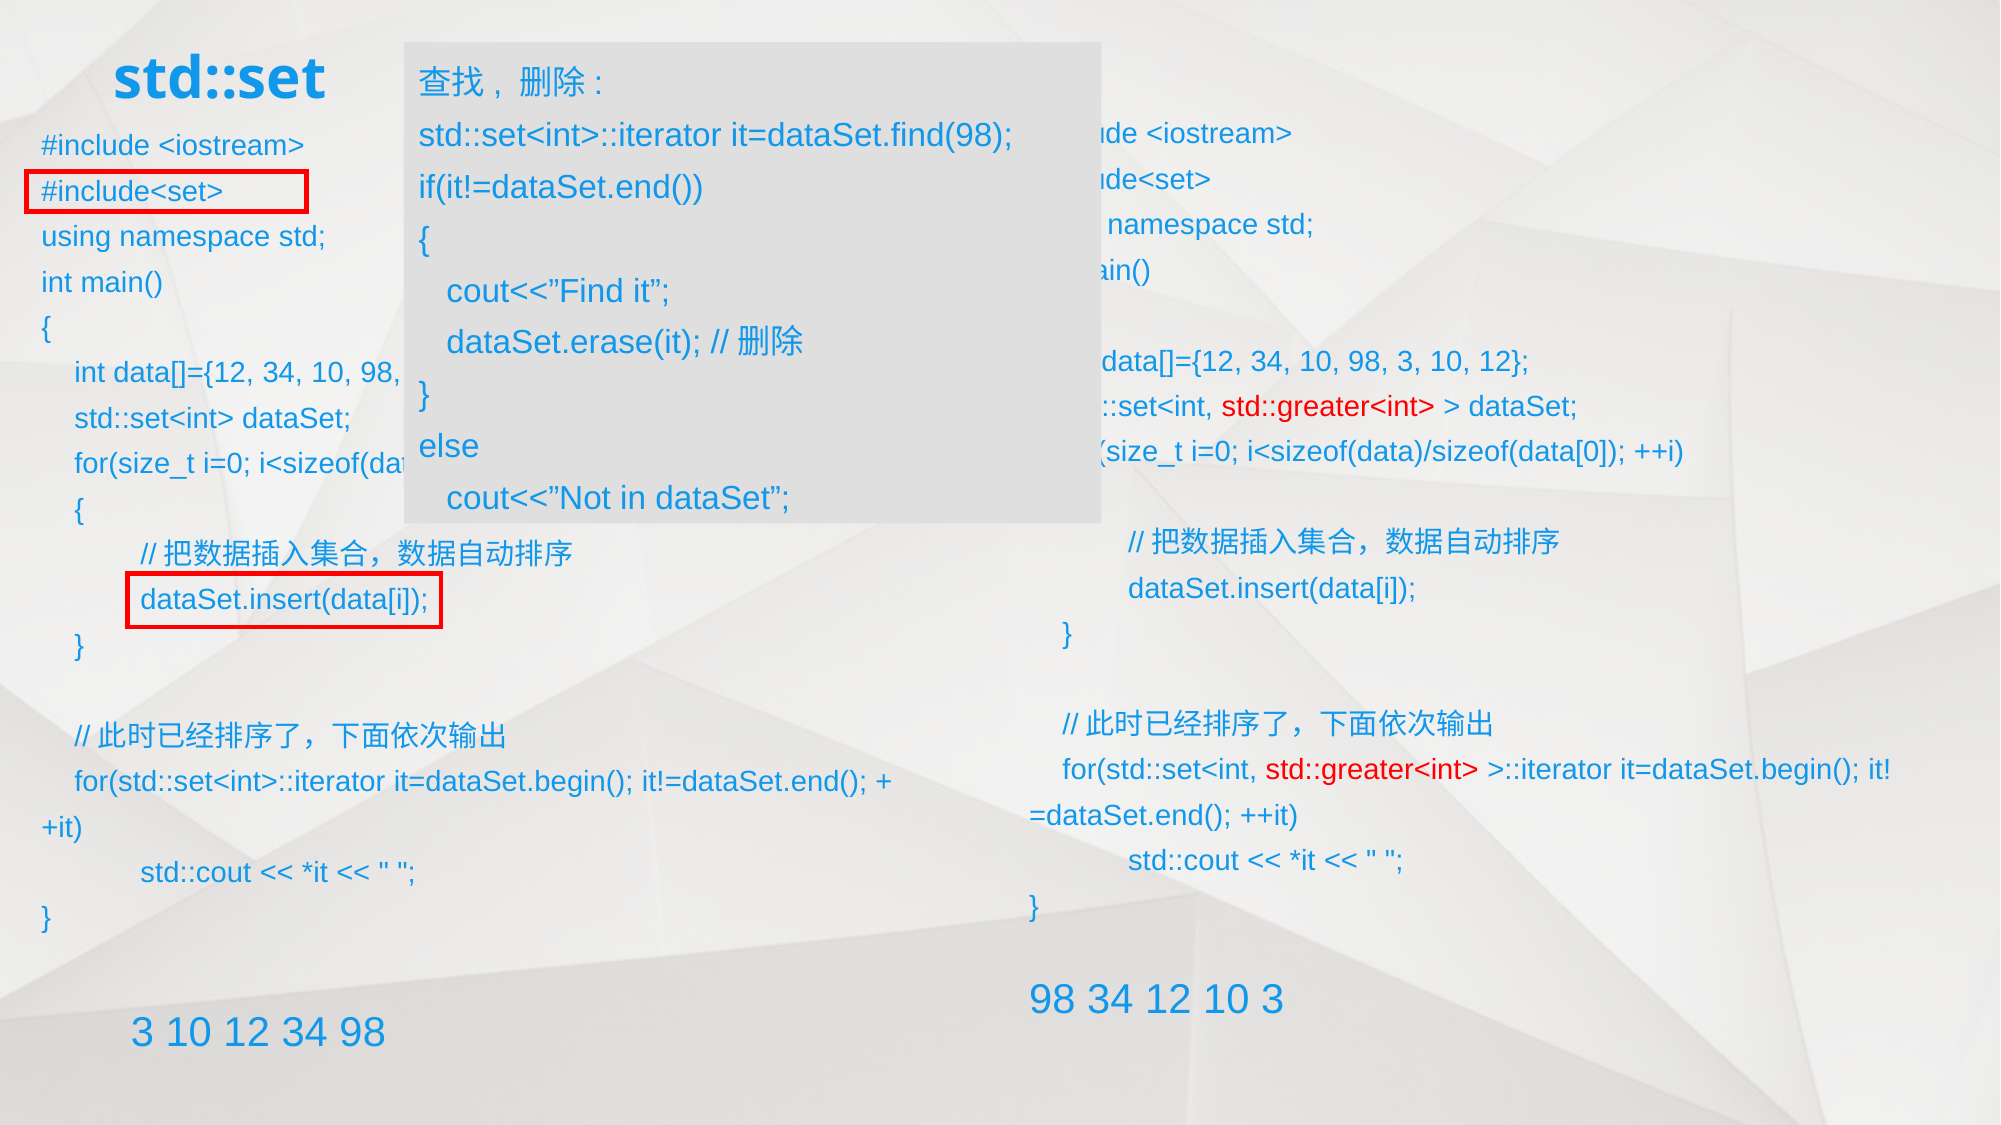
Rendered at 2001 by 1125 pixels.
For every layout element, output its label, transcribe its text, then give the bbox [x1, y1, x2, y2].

text_box [127, 572, 442, 628]
text_box #include <iostream> #include<set> using namespace std; int main() { int data[]={12, 34, 10, 98, 3, 10, 12}; std::set<int> dataSet; for(size_t i=0; i<sizeof(data)/sizeof(data[0]); ++i) { //把数据插入集合，数据自动排序 dataSet.insert(data[i]); } //此时已经排序了，下面依次输出 for(std::set<int>::iterator it=dataSet.begin(); it!=dataSet.end(); ++it) std::cout << *it << " "; } [26, 108, 950, 941]
text_box 查找, 删除: std::set<int>::iterator it=dataSet.find(98); if(it!=dataSet.end()) { cout<<”Find it”; dataSet.erase(it); //删除 } else cout<<”Not in dataSet”; [403, 42, 1102, 524]
text_box 98 34 12 10 3 [1014, 949, 1432, 1029]
text_box #include <iostream> #include<set> using namespace std; int main() { int data[]={12, 34, 10, 98, 3, 10, 12}; std::set<int, std::greater<int> > dataSet; for(size_t i=0; i<sizeof(data)/sizeof(data[0]); ++i) { //把数据插入集合，数据自动排序 dataSet.insert(data[i]); } //此时已经排序了，下面依次输出 for(std::set<int, std::greater<int> >::iterator it=dataSet.begin(); it!=dataSet.end(); ++it) std::cout << *it << " "; } [1014, 97, 1946, 930]
title std::set [98, 4, 1877, 108]
text_box 3 10 12 34 98 [116, 982, 533, 1063]
text_box [26, 170, 307, 212]
